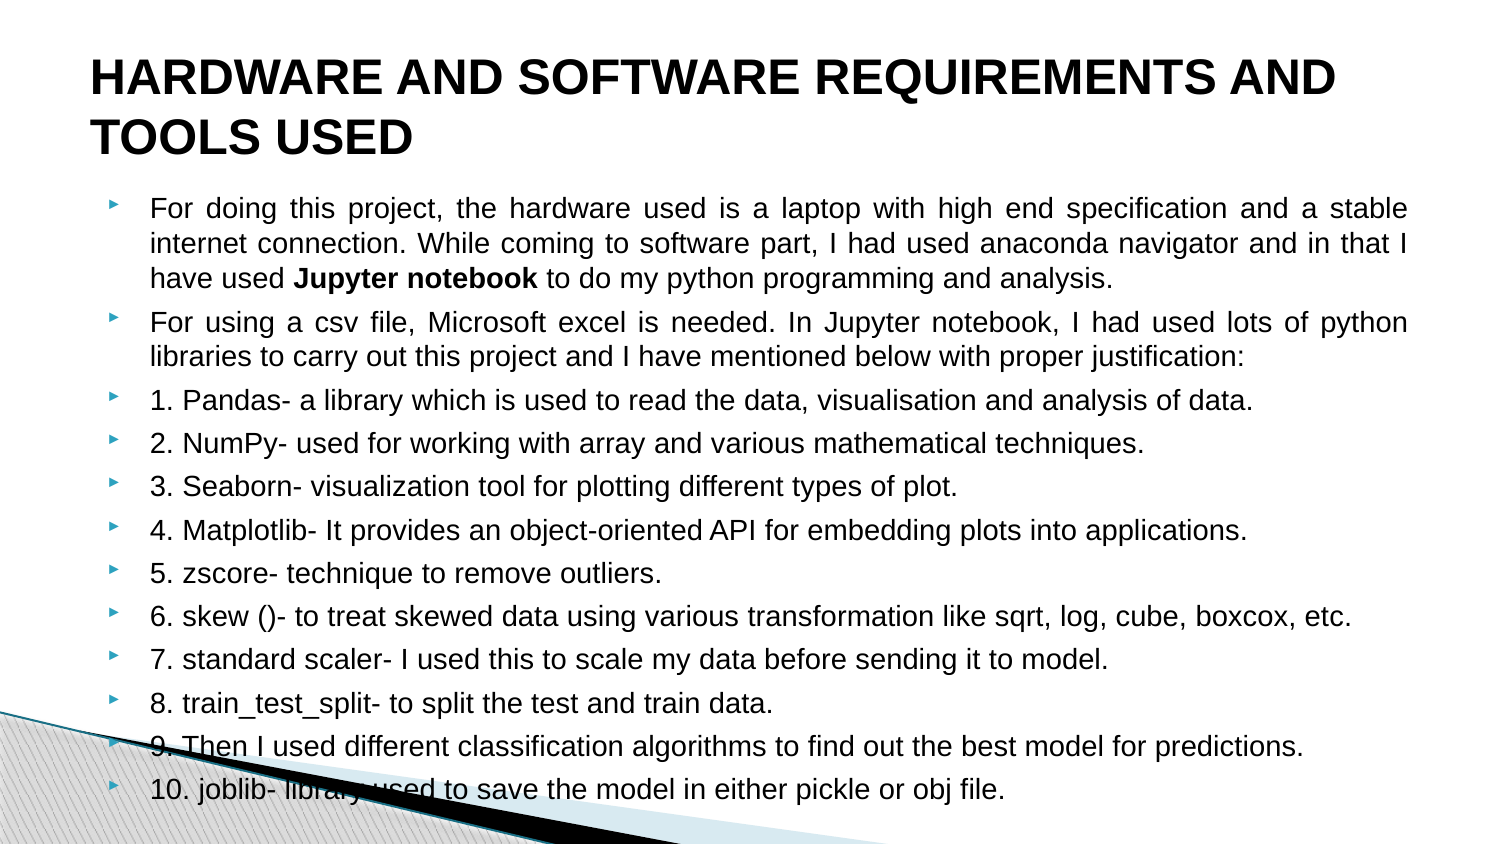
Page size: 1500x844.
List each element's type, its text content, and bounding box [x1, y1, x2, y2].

list For doing this project, the hardware used is a laptop with high end specification and a stable internet connection. While coming to software part, I had used anaconda navigator and in that I have used Jupyter notebook to do my python programming and analysis. For using a csv file, Microsoft excel is needed. In Jupyter notebook, I had used lots of python libraries to carry out this project and I have mentioned below with proper justification: 1. Pandas- a library which is used to read the data, visualisation and analysis of data. 2. NumPy- used for working with array and various mathematical techniques. 3. Seaborn- visualization tool for plotting different types of plot. 4. Matplotlib- It provides an object-oriented API for embedding plots into applications. 5. zscore- technique to remove outliers. 6. skew ()- to treat skewed data using various transformation like sqrt, log, cube, boxcox, etc. 7. standard scaler- I used this to scale my data before sending it to model. 8. train_test_split- to split the test and train data. 9. Then I used different classification algorithms to find out the best model for predictions. 10. joblib- library used to save the model in either pickle or obj file. [75, 182, 1425, 740]
title HARDWARE AND SOFTWARE REQUIREMENTS AND TOOLS USED [75, 33, 1425, 175]
